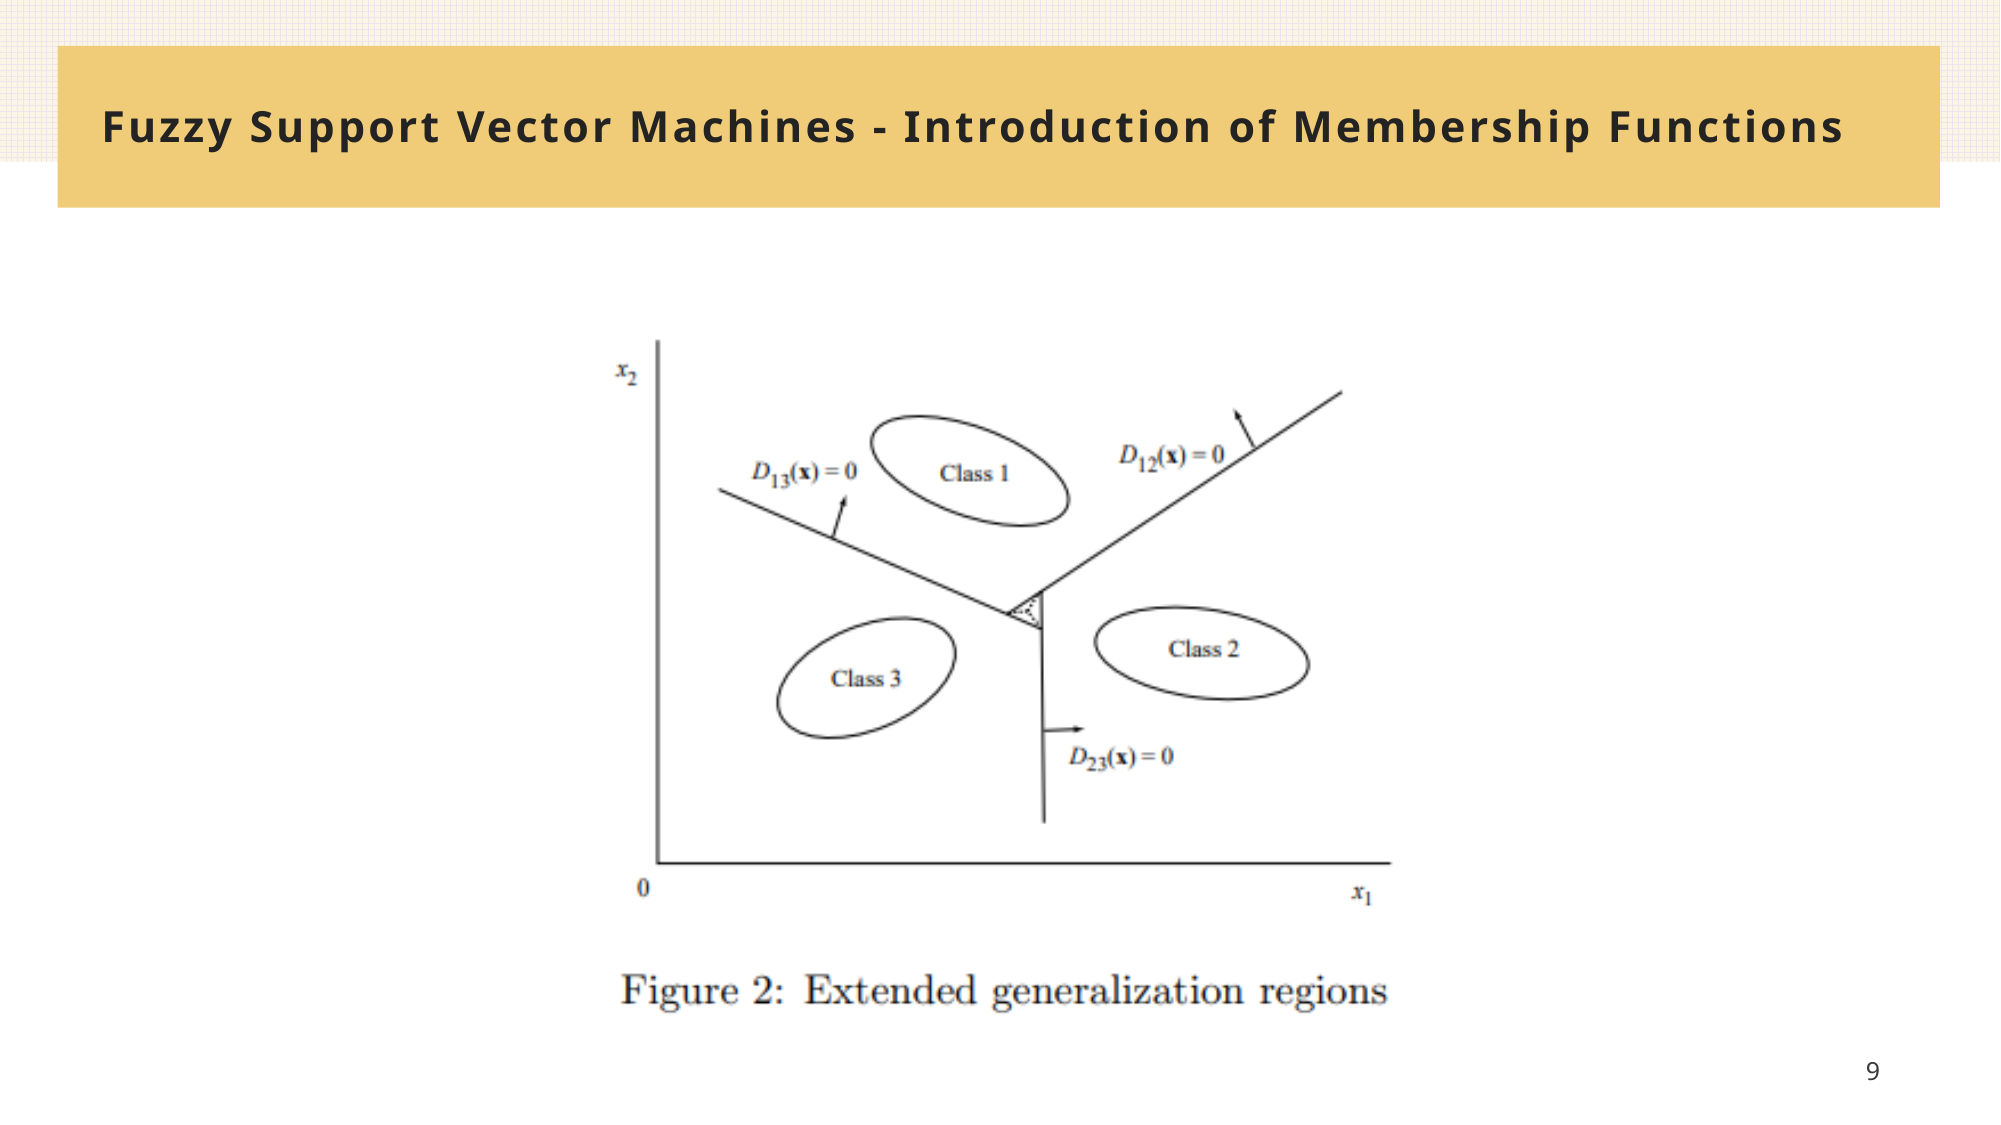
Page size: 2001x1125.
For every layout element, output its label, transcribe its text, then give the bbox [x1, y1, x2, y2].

slide_number 9 [1756, 1042, 1896, 1103]
picture [533, 304, 1467, 1043]
title Fuzzy Support Vector Machines - Introduction of Membership Functions [83, 70, 1969, 184]
